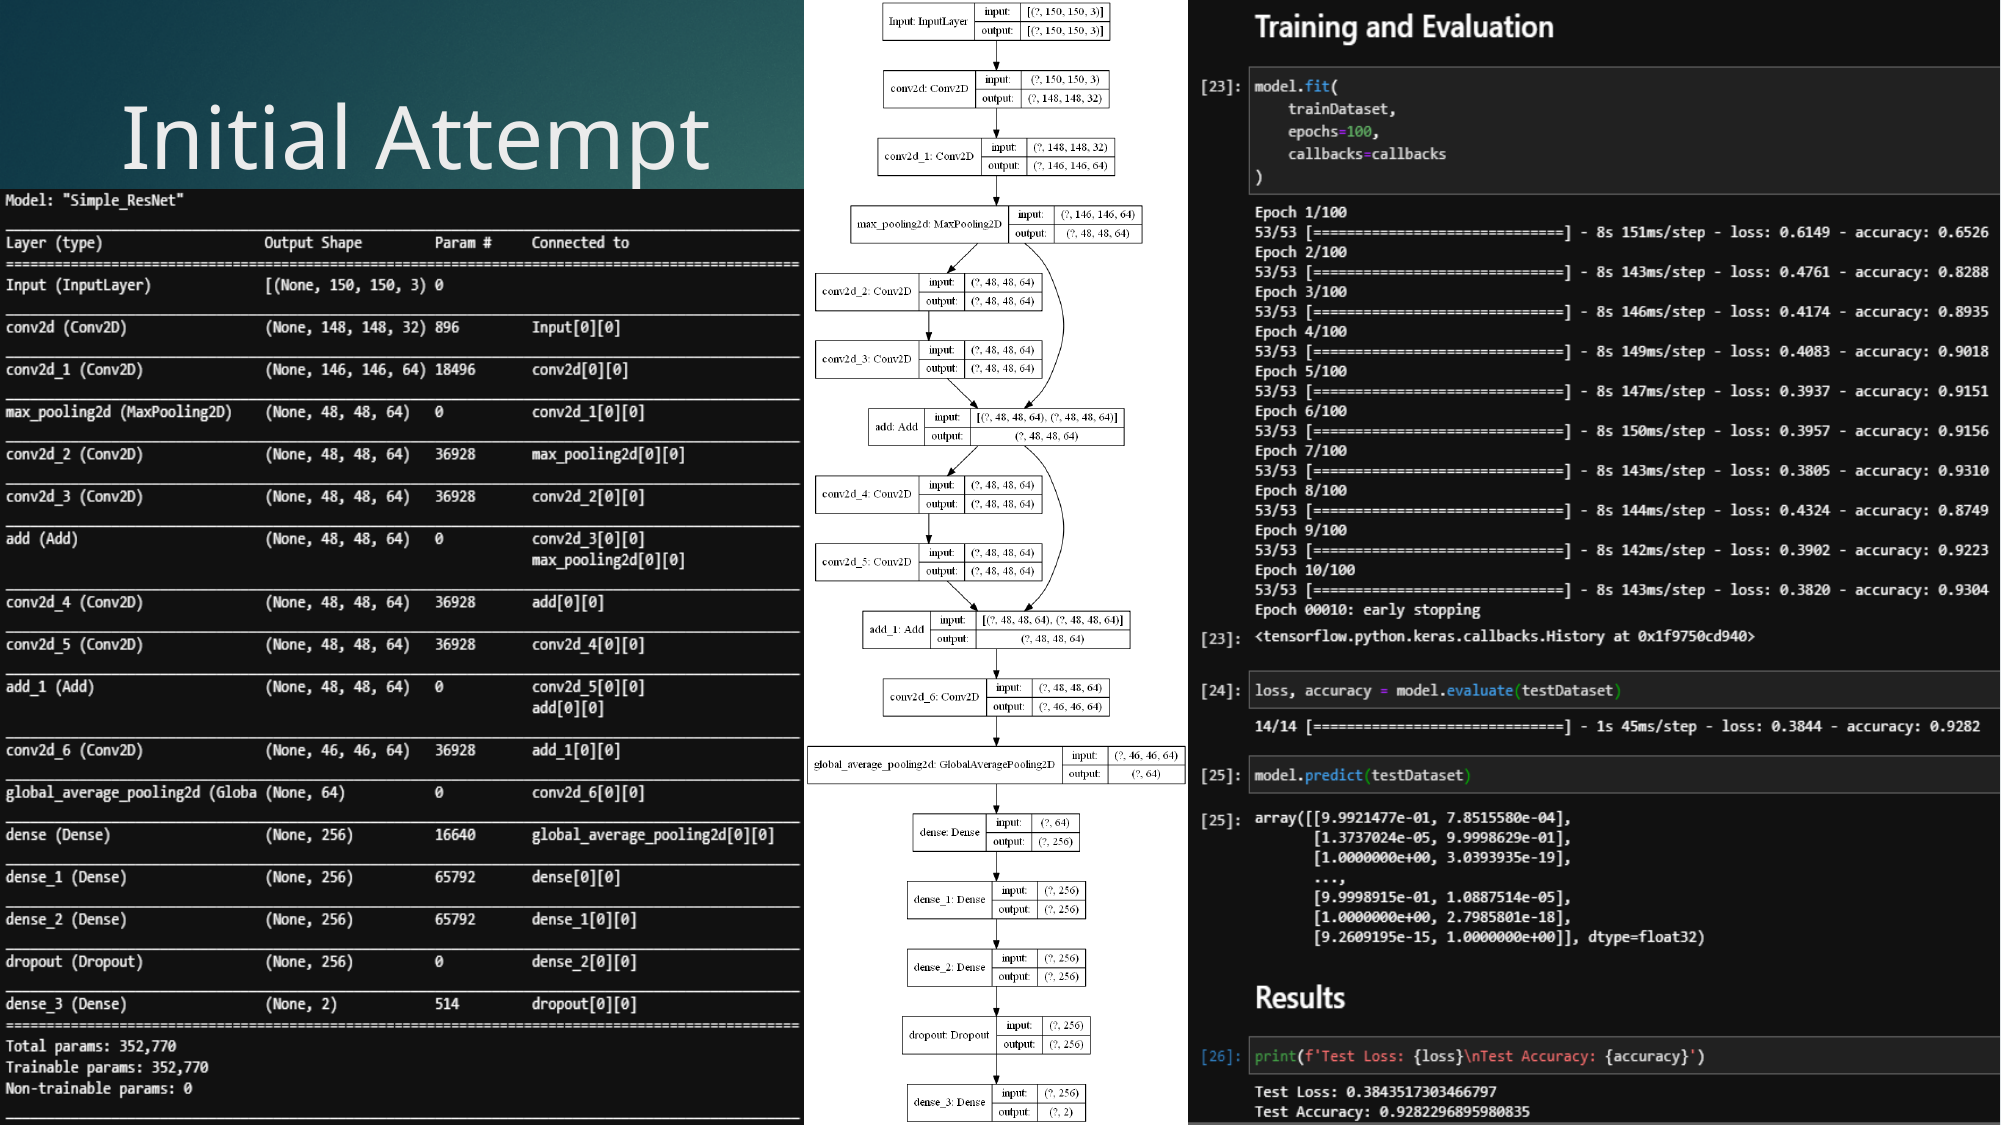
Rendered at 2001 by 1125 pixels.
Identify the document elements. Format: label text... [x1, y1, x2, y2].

title Initial Attempt [106, 74, 797, 187]
picture [1188, 0, 2000, 1125]
picture [0, 188, 805, 1125]
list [803, 0, 1188, 1125]
